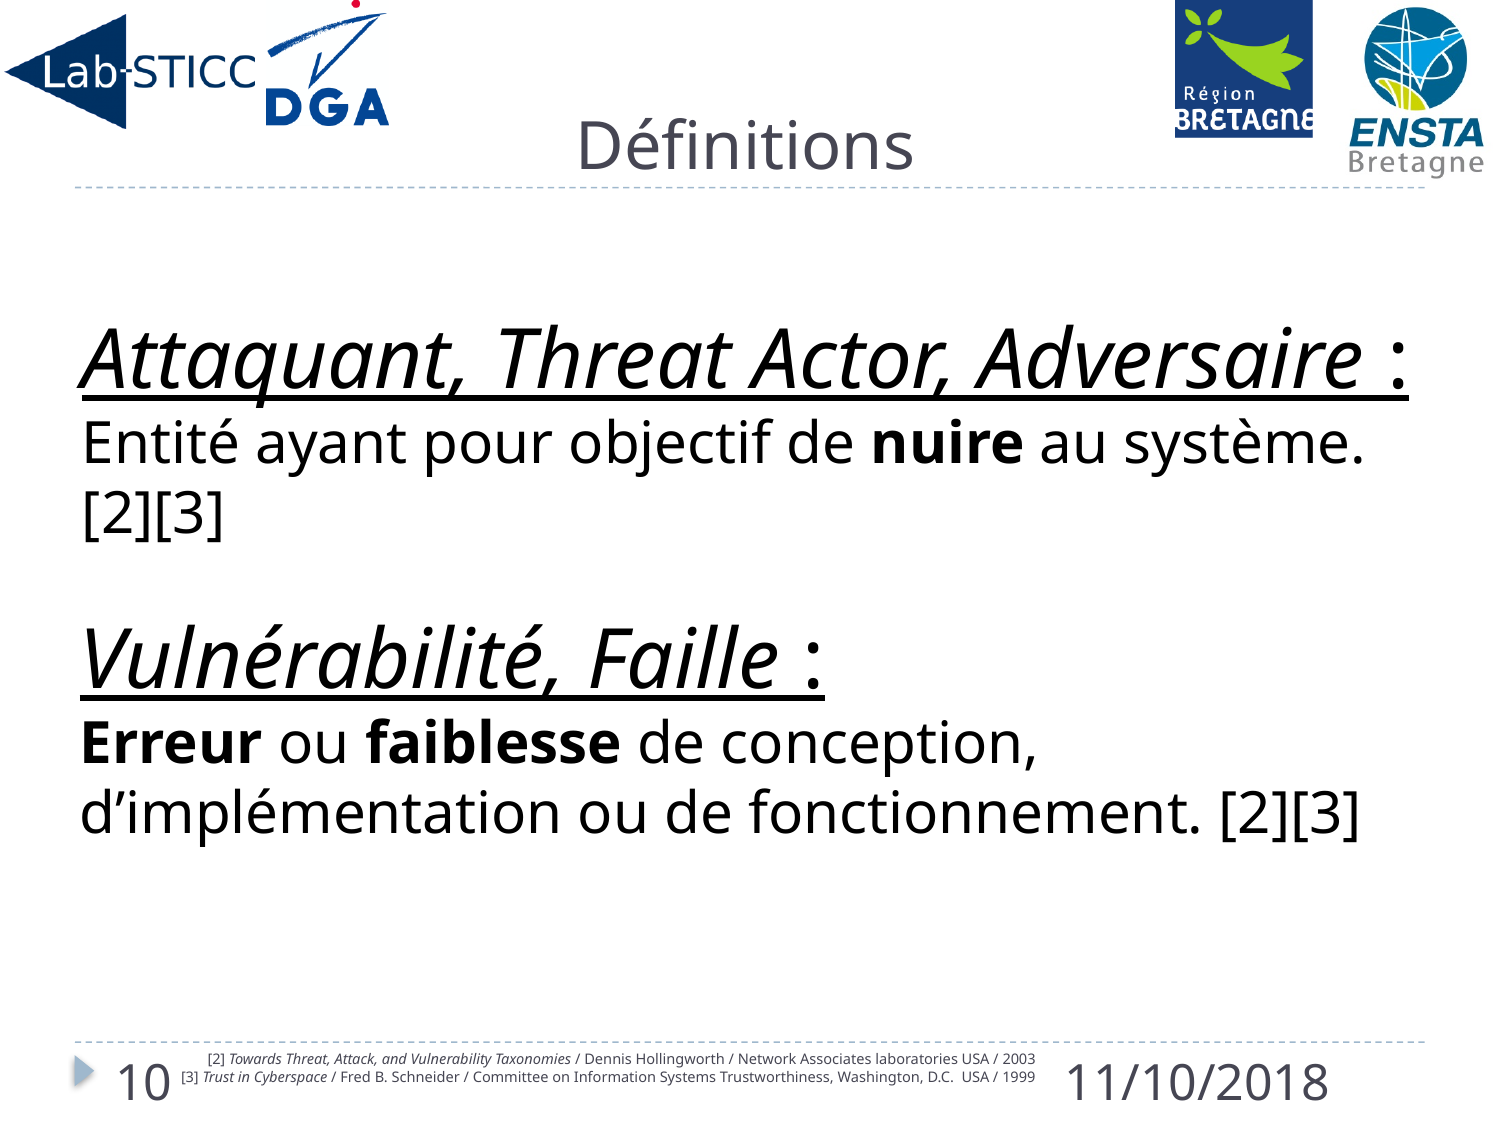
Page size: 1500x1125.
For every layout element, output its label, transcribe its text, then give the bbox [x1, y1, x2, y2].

picture [266, 0, 389, 126]
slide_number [1051, 1042, 1426, 1103]
picture [1174, 0, 1313, 138]
footer [2] Towards Threat, Attack, and Vulnerability Taxonomies / Dennis Hollingworth / Network Associates laboratories USA / 2003 [3] Trust in Cyberspace / Fred B. Schneider / Committee on Information Systems Trustworthiness, Washington, D.C. USA / 1999 [426, 1042, 1051, 1103]
picture [1339, 0, 1493, 185]
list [4, 13, 255, 129]
text_box Vulnérabilité, Faille : Erreur ou faiblesse de conception, d’implémentation ou de fonctionnement. [2][3] [64, 597, 1416, 923]
title Définitions [70, 27, 1333, 190]
slide_number 10 [100, 1042, 426, 1103]
text_box Attaquant, Threat Actor, Adversaire : Entité ayant pour objectif de nuire au système. [2][3] [67, 297, 1447, 623]
